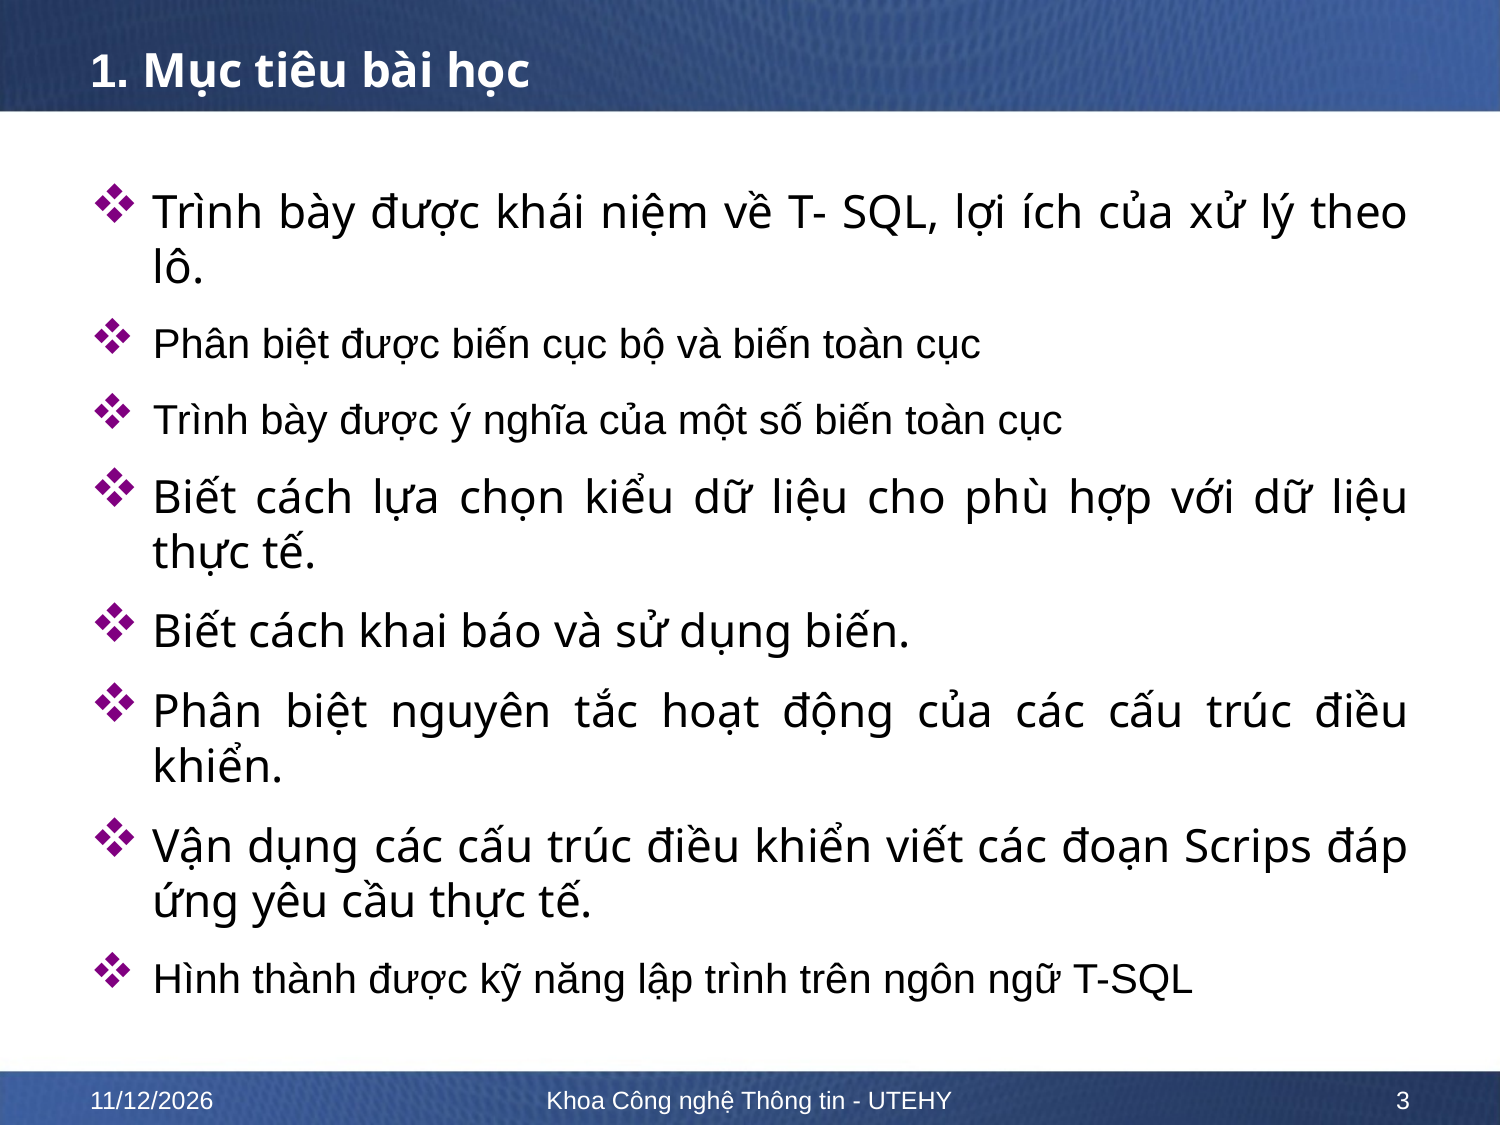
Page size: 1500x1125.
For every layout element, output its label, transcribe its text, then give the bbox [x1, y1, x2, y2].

footer Khoa Công nghệ Thông tin - UTEHY [512, 1069, 988, 1125]
title 1. Mục tiêu bài học [75, 4, 1425, 105]
list Trình bày được khái niệm về T- SQL, lợi ích của xử lý theo lô. Phân biệt được biến cục bộ và biến toàn cục Trình bày được ý nghĩa của một số biến toàn cục Biết cách lựa chọn kiểu dữ liệu cho phù hợp với dữ liệu thực tế. Biết cách khai báo và sử dụng biến. Phân biệt nguyên tắc hoạt động của các cấu trúc điều khiển. Vận dụng các cấu trúc điều khiển viết các đoạn Scrips đáp ứng yêu cầu thực tế. Hình thành được kỹ năng lập trình trên ngôn ngữ T-SQL [75, 174, 1425, 1025]
picture [0, 0, 1500, 1125]
slide_number 3 [1074, 1069, 1425, 1125]
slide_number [75, 1069, 425, 1125]
